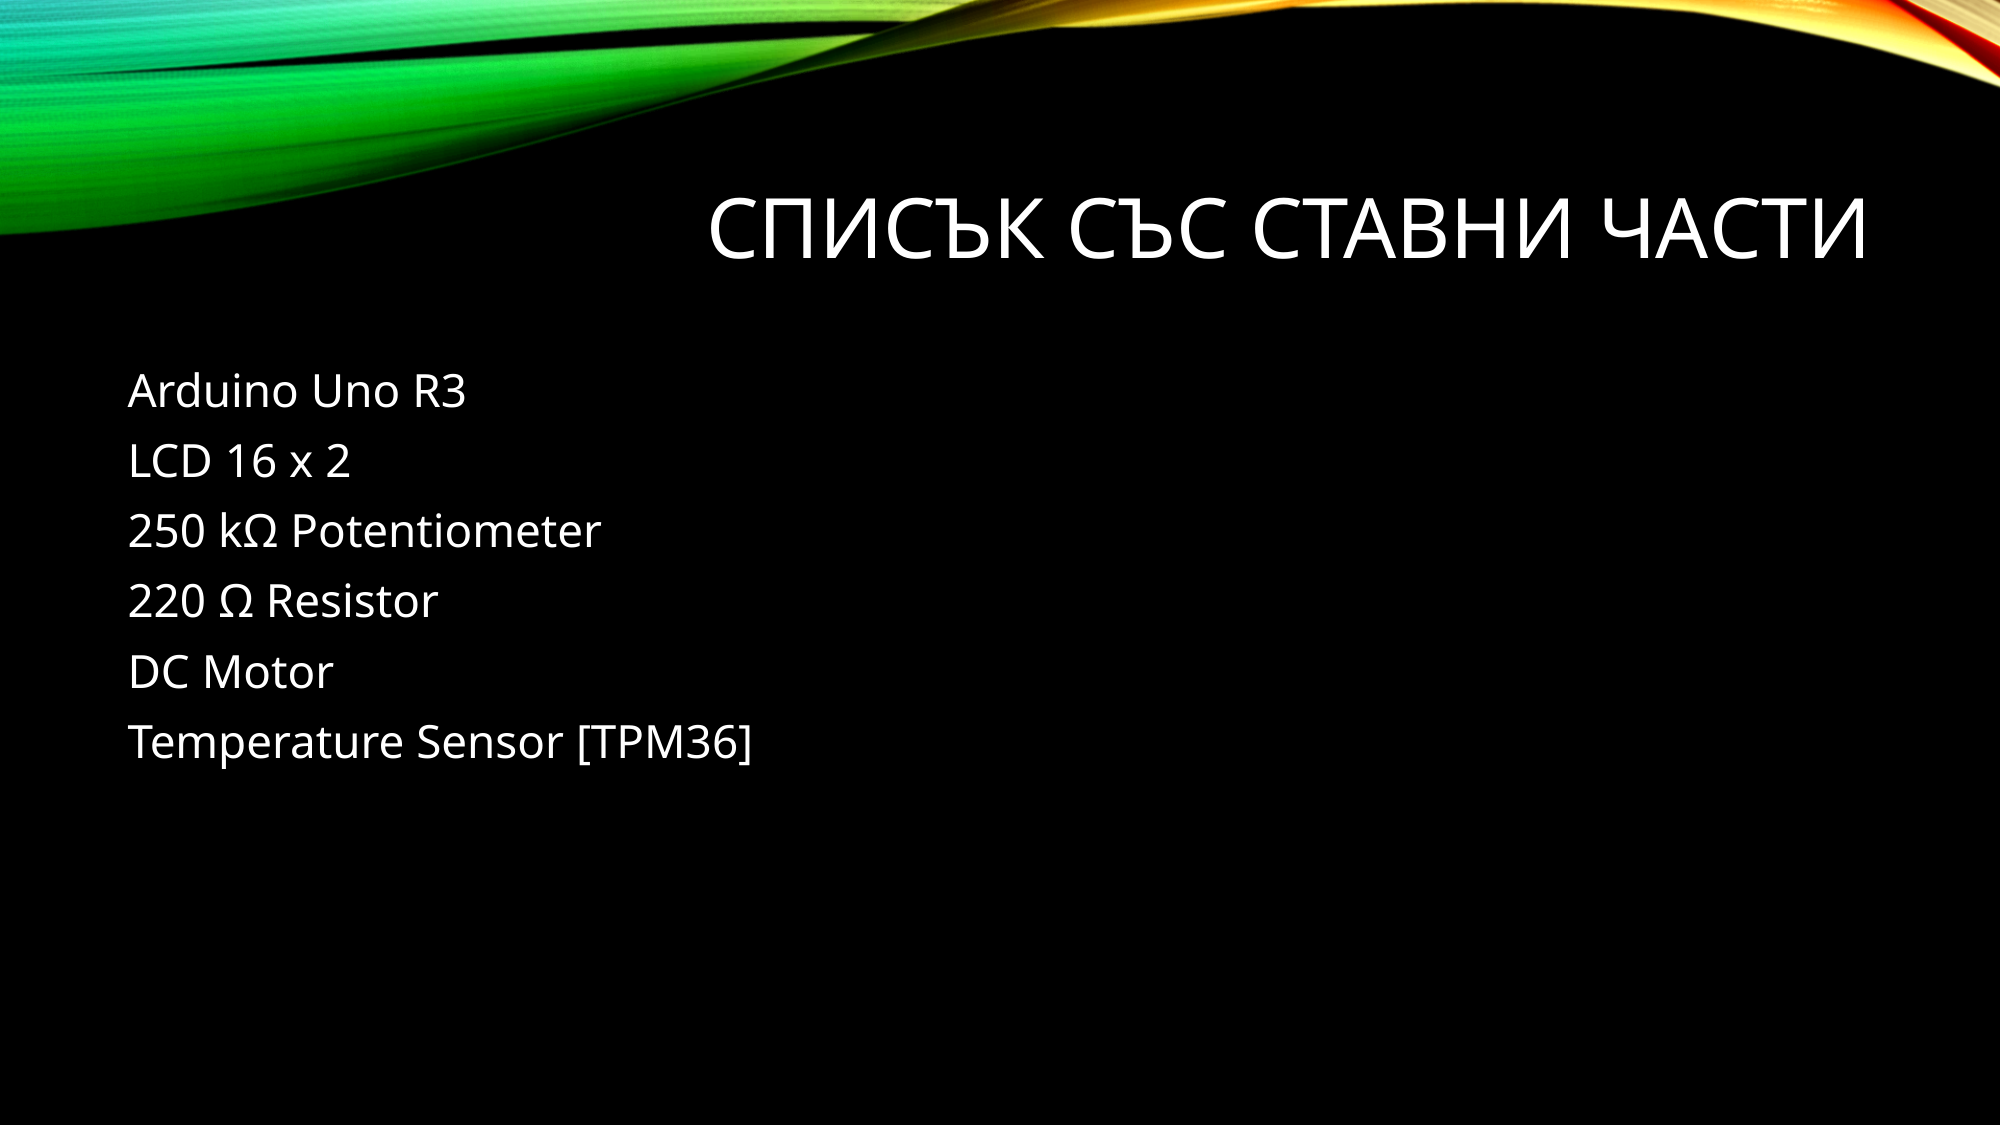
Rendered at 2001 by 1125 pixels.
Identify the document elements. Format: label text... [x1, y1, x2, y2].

picture [0, 0, 2000, 237]
list Arduino Uno R3 LCD 16 x 2 250 kΩ Potentiometer 220 Ω Resistor DC Motor Temperature Sensor [TPM36] [112, 360, 1888, 1021]
title Списък със ставни части [474, 125, 1888, 338]
